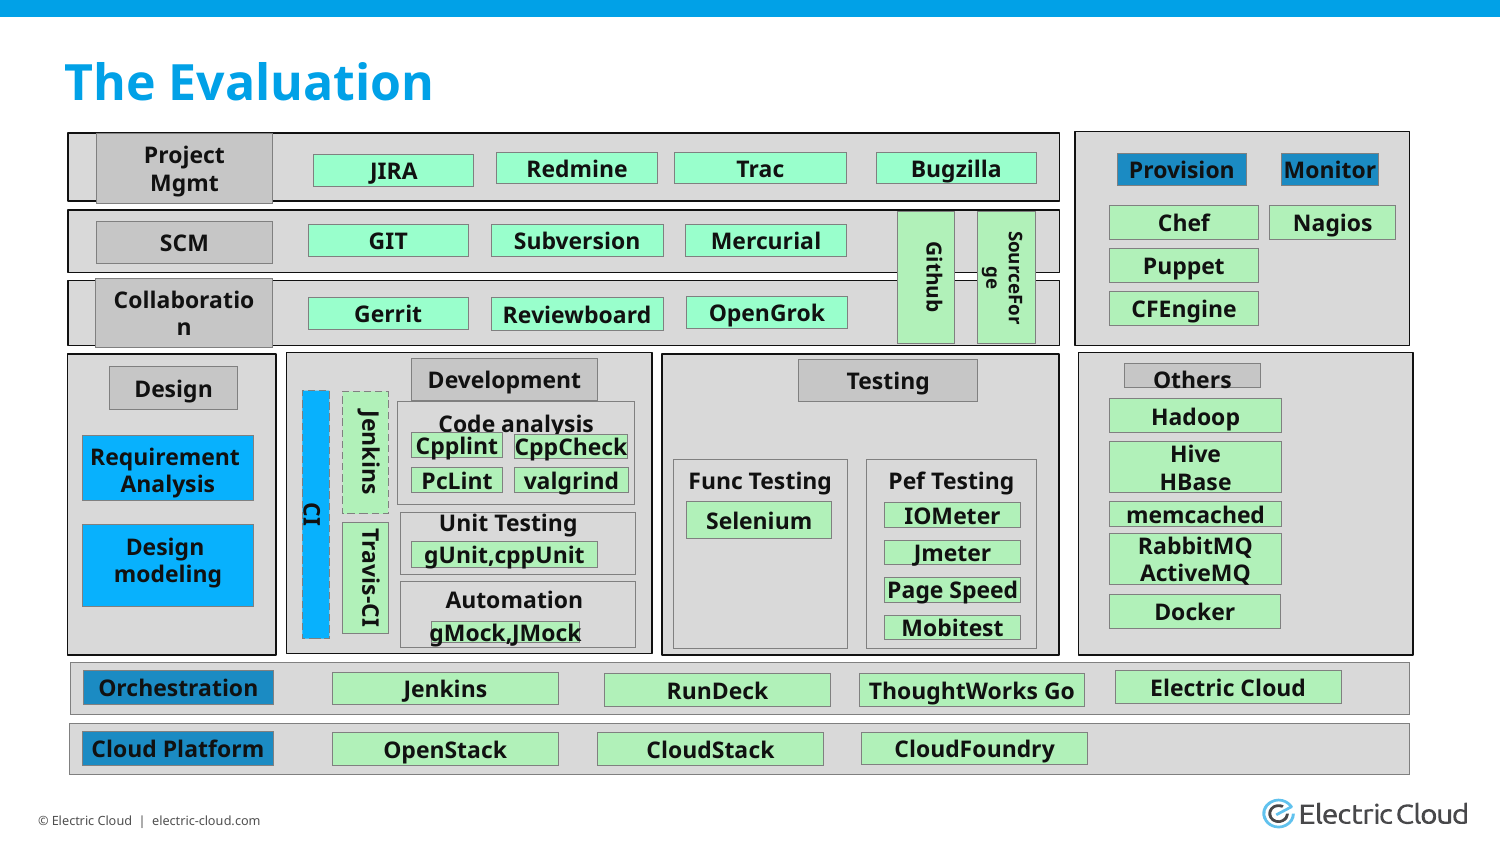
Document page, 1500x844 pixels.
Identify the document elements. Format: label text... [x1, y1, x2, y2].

text_box Mobitest [884, 615, 1021, 640]
text_box Redmine [496, 152, 658, 184]
text_box Jenkins [332, 672, 559, 705]
text_box Monitor [1281, 153, 1379, 186]
text_box CppCheck [514, 434, 628, 459]
text_box PcLint [411, 467, 503, 493]
text_box Subversion [491, 224, 664, 257]
text_box CFEngine [1109, 291, 1259, 326]
text_box OpenStack [332, 732, 559, 766]
text_box Code analysis [397, 401, 635, 505]
text_box Func Testing [673, 459, 848, 649]
text_box Orchestration [83, 670, 274, 705]
text_box Others [1124, 363, 1261, 388]
text_box Unit Testing [424, 501, 593, 544]
text_box Jmeter [884, 540, 1021, 565]
text_box CI [302, 390, 330, 639]
text_box Github [897, 211, 955, 344]
text_box CloudFoundry [861, 732, 1088, 765]
text_box Chef [1109, 205, 1259, 240]
text_box [67, 132, 1060, 202]
text_box OpenGrok [686, 296, 848, 329]
text_box Mercurial [685, 224, 847, 257]
text_box ThoughtWorks Go [859, 673, 1085, 707]
text_box Testing [798, 359, 978, 402]
text_box GIT [308, 224, 469, 257]
text_box memcached [1109, 501, 1282, 527]
text_box Collaboration [95, 278, 273, 348]
text_box Travis-CI [342, 522, 389, 634]
text_box SourceForge [977, 211, 1036, 344]
text_box Bugzilla [876, 152, 1037, 184]
text_box Pef Testing [866, 459, 1037, 649]
text_box [67, 353, 276, 655]
text_box Cloud Platform [82, 731, 274, 766]
text_box [400, 512, 636, 575]
text_box [69, 723, 1410, 775]
text_box IOMeter [884, 502, 1021, 528]
text_box Selenium [686, 501, 832, 539]
text_box [661, 353, 1060, 655]
text_box Automation [430, 578, 599, 621]
text_box Design modeling [82, 524, 254, 607]
text_box [67, 210, 1060, 273]
text_box [286, 352, 652, 654]
text_box Hadoop [1109, 398, 1282, 433]
text_box Project Mgmt [96, 133, 273, 204]
text_box Electric Cloud [1115, 670, 1342, 704]
text_box Hive HBase [1109, 441, 1282, 493]
text_box SCM [96, 221, 273, 264]
text_box [400, 581, 636, 648]
text_box Jenkins [342, 391, 389, 514]
text_box Reviewboard [491, 297, 664, 331]
text_box Development [411, 358, 598, 401]
text_box Nagios [1269, 205, 1396, 240]
text_box Puppet [1109, 248, 1259, 283]
text_box JIRA [313, 154, 474, 187]
text_box [1075, 131, 1410, 346]
text_box RunDeck [604, 673, 831, 707]
text_box Gerrit [308, 297, 469, 330]
text_box gUnit,cppUnit [411, 541, 598, 568]
text_box Requirement Analysis [82, 435, 254, 501]
text_box Design [109, 366, 238, 410]
text_box Trac [674, 152, 847, 184]
text_box Provision [1117, 153, 1247, 186]
text_box [273, 280, 1060, 346]
text_box RabbitMQ ActiveMQ [1109, 533, 1282, 585]
text_box valgrind [514, 467, 629, 493]
text_box gMock,JMock [431, 621, 580, 643]
text_box [70, 662, 1410, 715]
text_box Docker [1109, 594, 1281, 629]
text_box [1078, 352, 1413, 655]
title The Evaluation [50, 42, 1385, 119]
text_box CloudStack [597, 732, 824, 766]
text_box Cpplint [411, 432, 503, 458]
text_box Page Speed [884, 577, 1021, 603]
text_box [67, 280, 95, 346]
